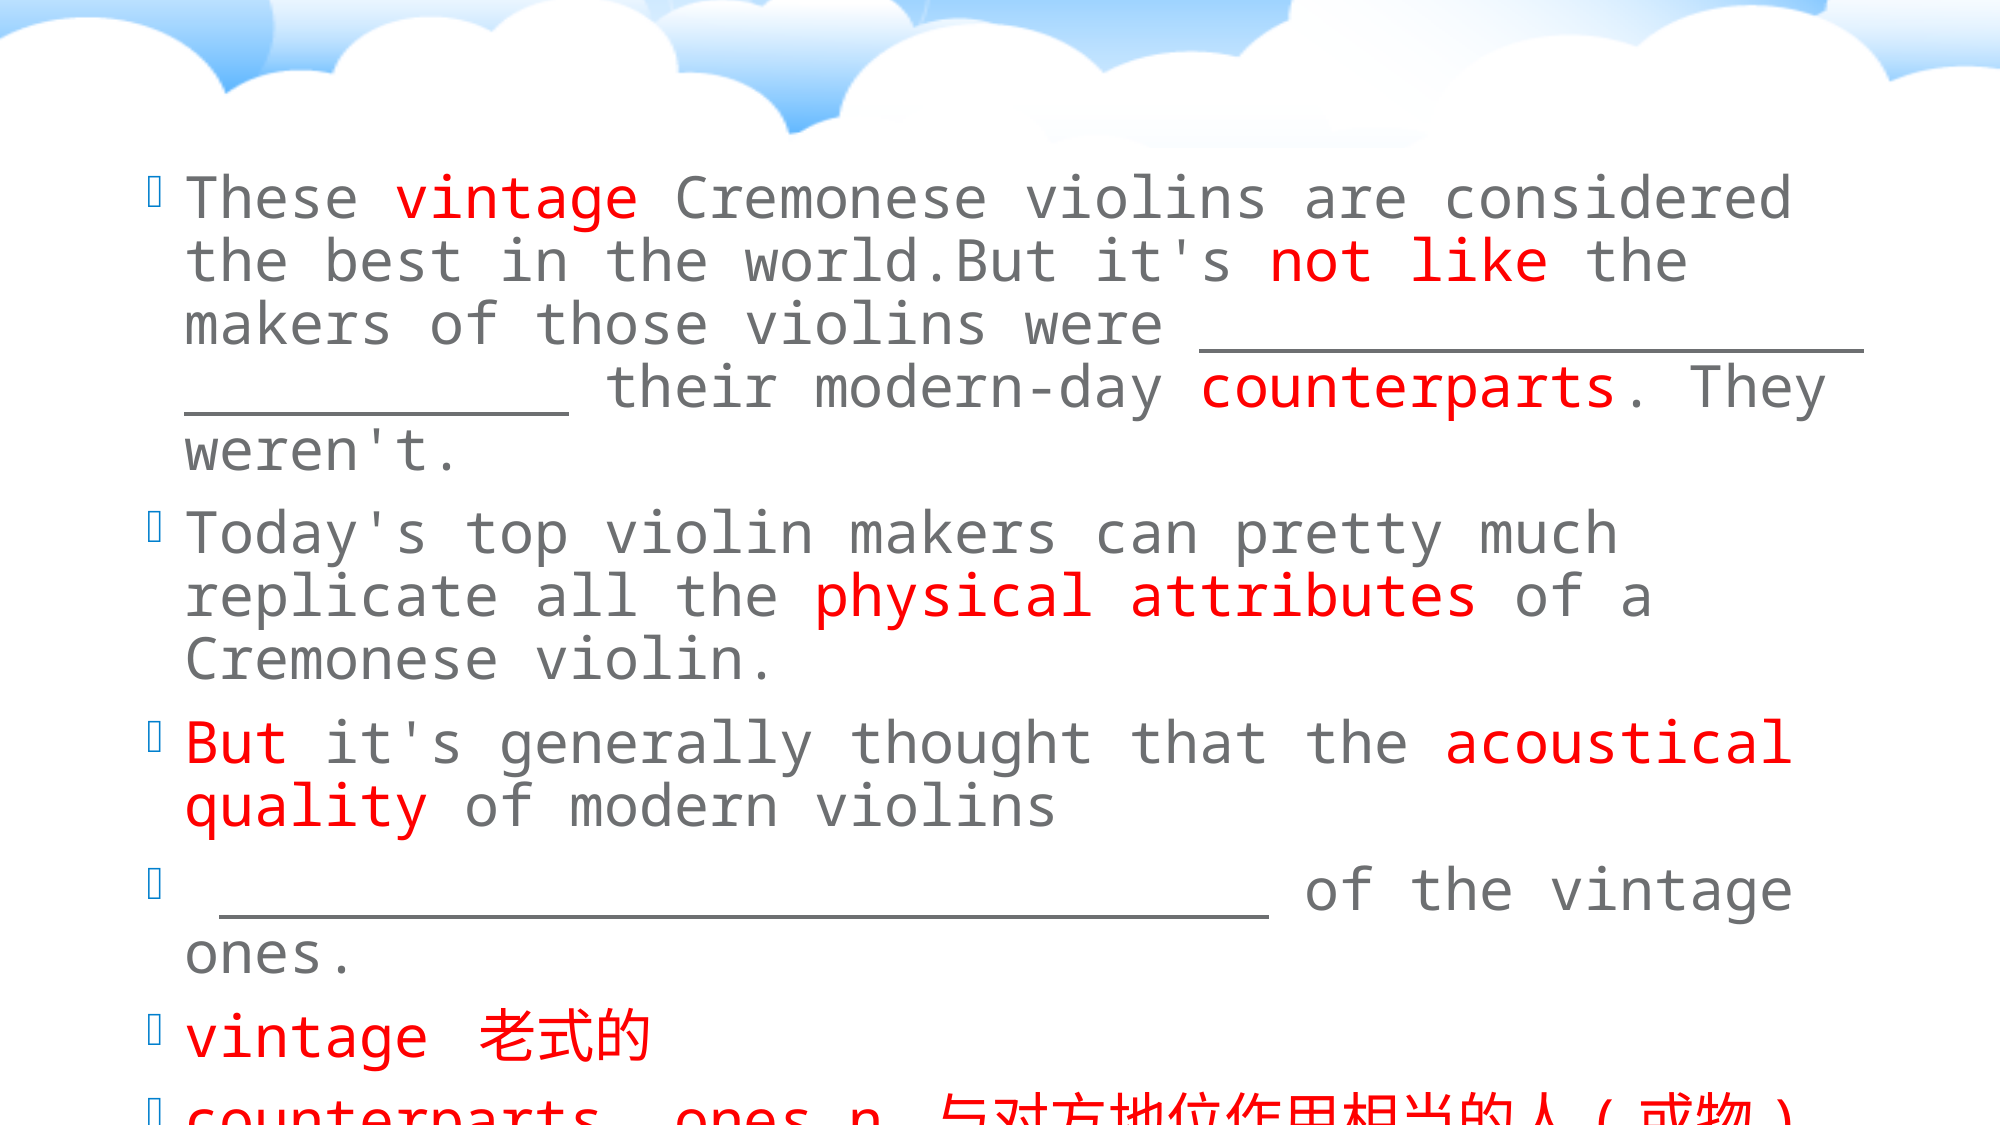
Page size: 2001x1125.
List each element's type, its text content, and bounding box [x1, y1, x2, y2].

picture [0, 0, 2000, 148]
list These vintage Cremonese violins are considered the best in the world.But it's not like the makers of those violins were their modern-day counterparts. They weren't. Today's top violin makers can pretty much replicate all the physical attributes of a Cremonese violin. But it's generally thought that the acoustical quality of modern violins of the vintage ones. vintage 老式的 counterparts ones n.与对方地位作用相当的人(或物) [116, 153, 1896, 840]
